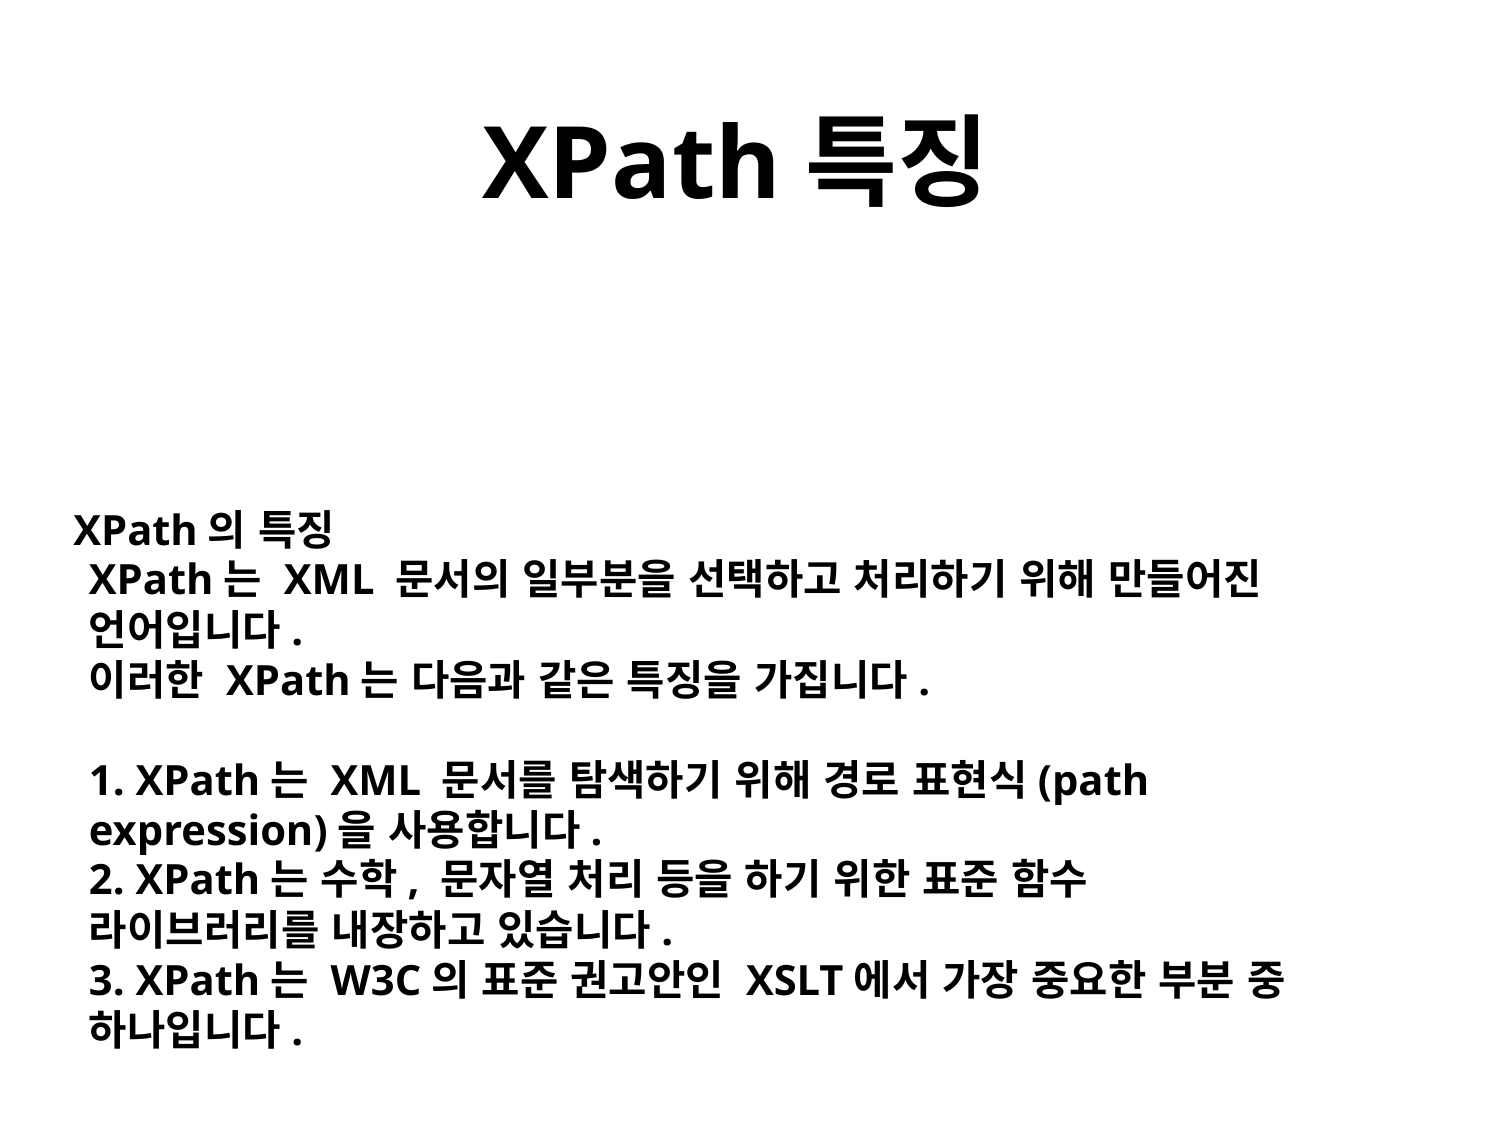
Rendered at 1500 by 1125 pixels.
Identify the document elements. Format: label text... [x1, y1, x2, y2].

text_box XPath의 특징 XPath는 XML 문서의 일부분을 선택하고 처리하기 위해 만들어진 언어입니다. 이러한 XPath는 다음과 같은 특징을 가집니다. 1. XPath는 XML 문서를 탐색하기 위해 경로 표현식(path expression)을 사용합니다. 2. XPath는 수학, 문자열 처리 등을 하기 위한 표준 함수 라이브러리를 내장하고 있습니다. 3. XPath는 W3C의 표준 권고안인 XSLT에서 가장 중요한 부분 중 하나입니다. [73, 503, 1323, 857]
text_box XPath특징 [482, 98, 1002, 220]
